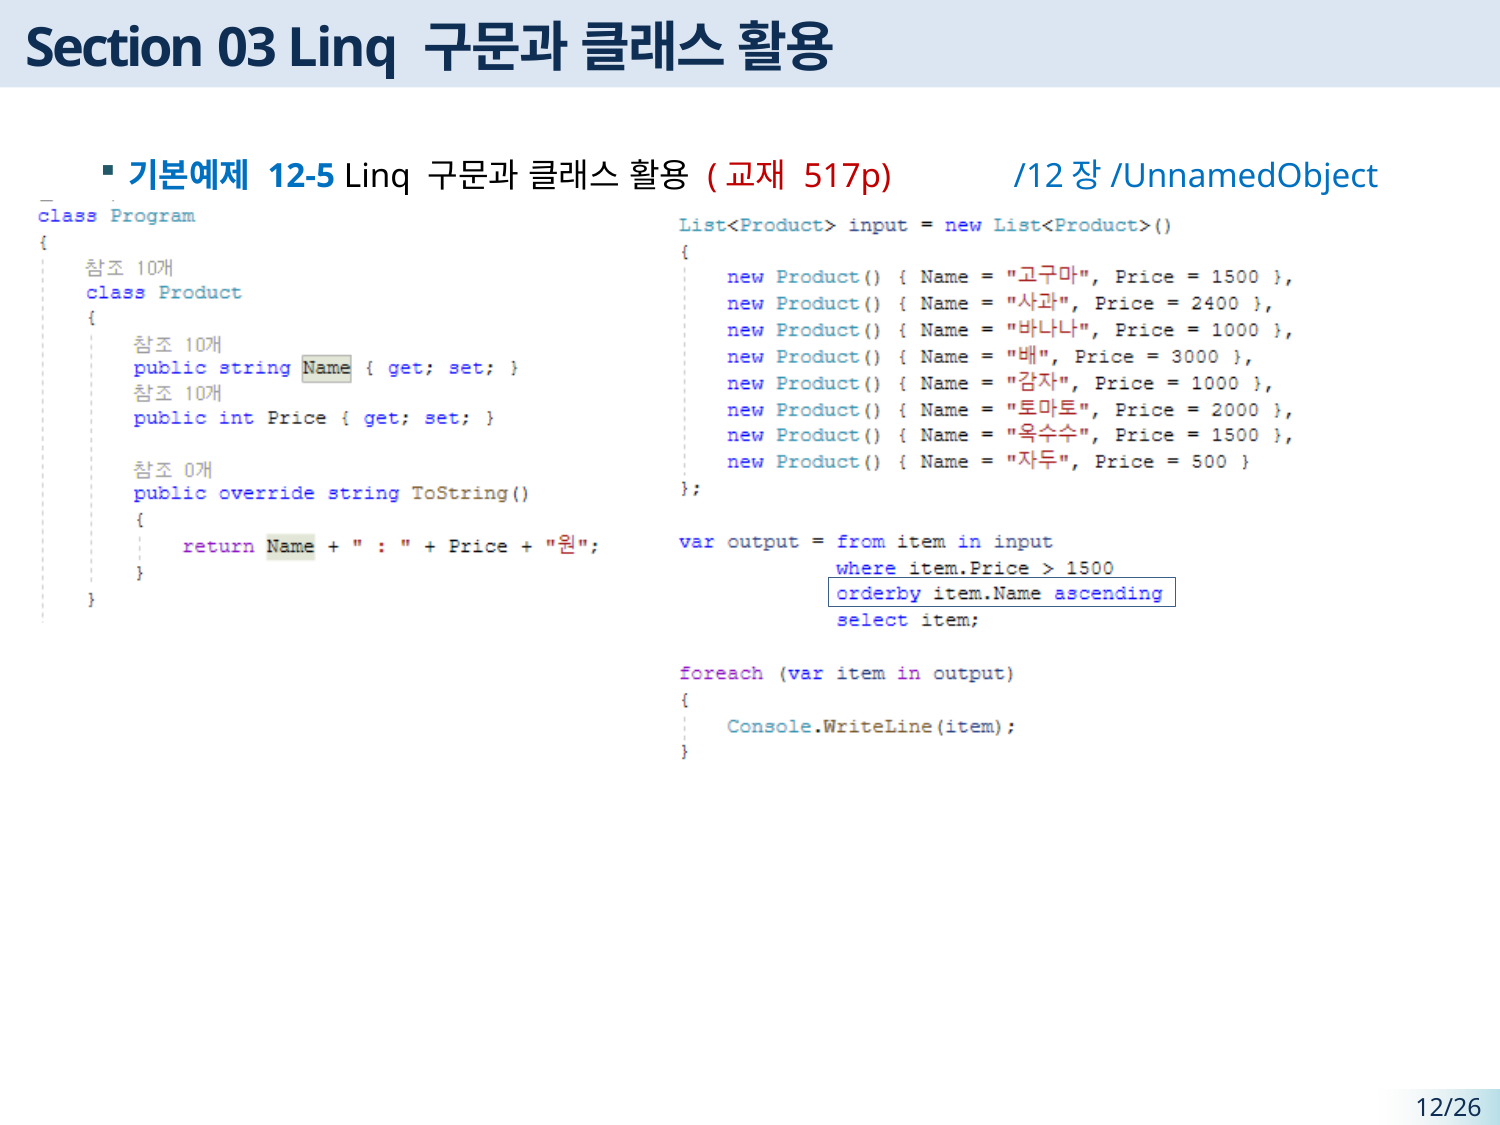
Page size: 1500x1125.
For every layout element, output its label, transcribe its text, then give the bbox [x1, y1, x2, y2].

picture [670, 200, 1325, 775]
title Section 03 Linq 구문과 클래스 활용 [10, 5, 1288, 84]
picture [35, 200, 646, 623]
list 기본예제 12-5 Linq 구문과 클래스 활용 (교재 517p) /12장/UnnamedObject [10, 126, 1481, 1057]
